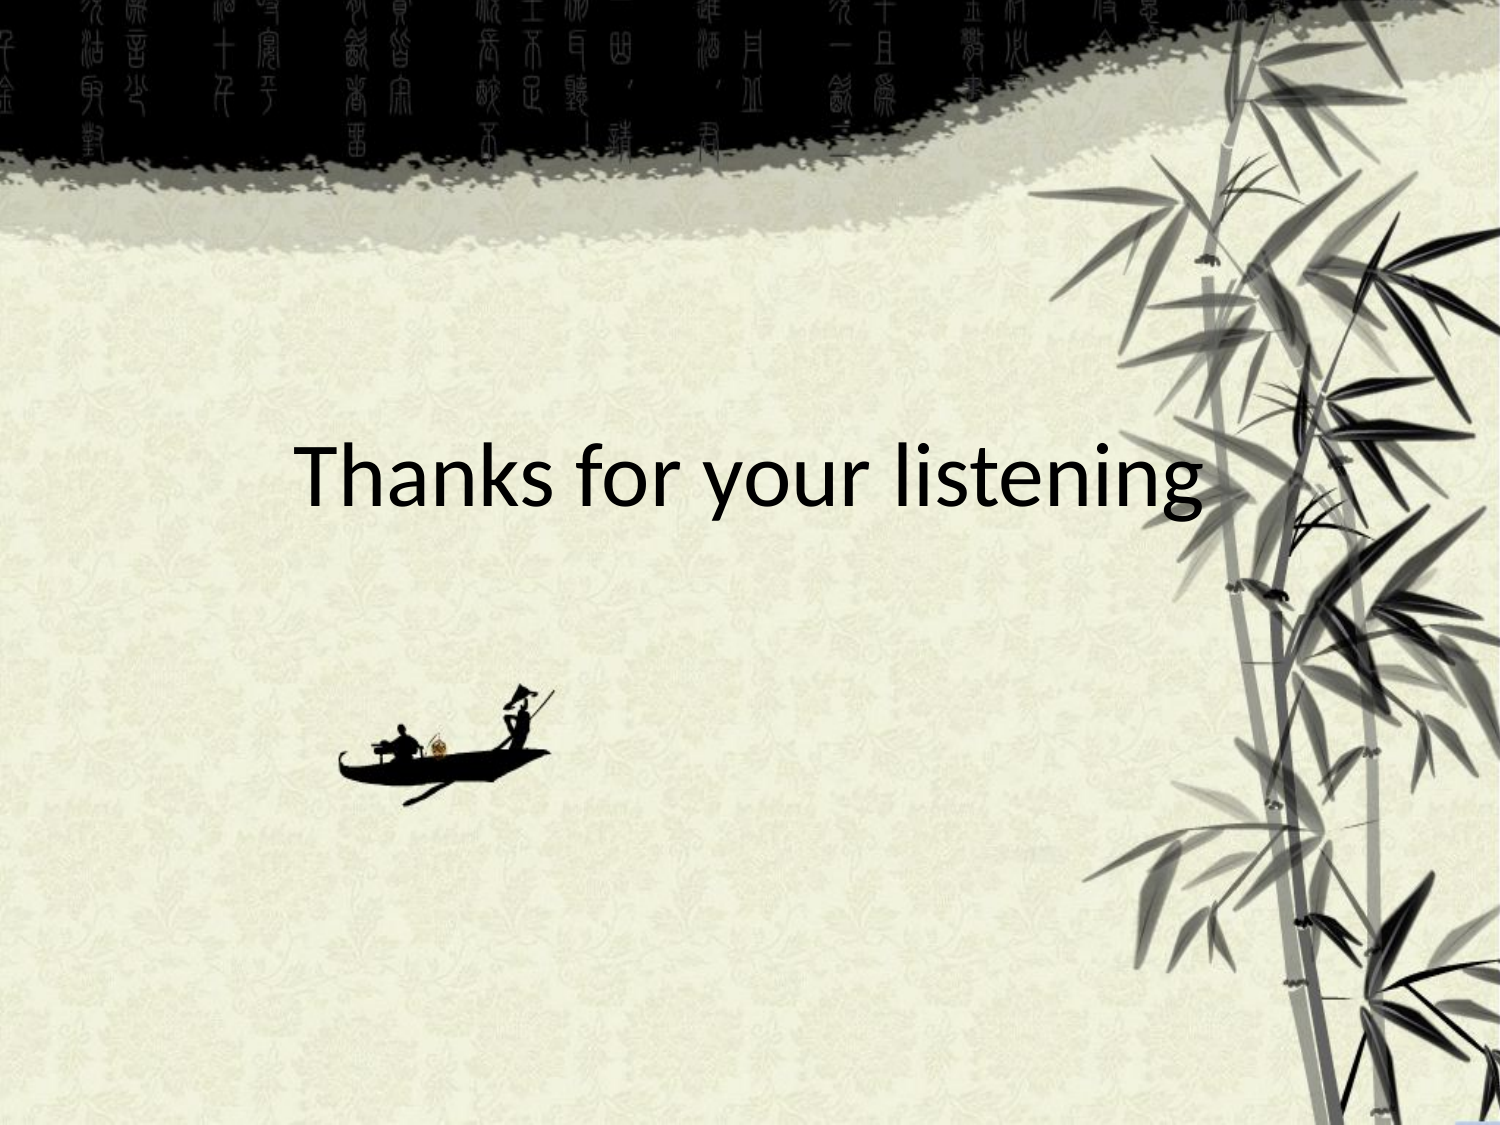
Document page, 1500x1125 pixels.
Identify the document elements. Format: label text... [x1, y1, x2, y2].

picture [0, 0, 1500, 1125]
title Thanks for your listening [112, 349, 1388, 591]
